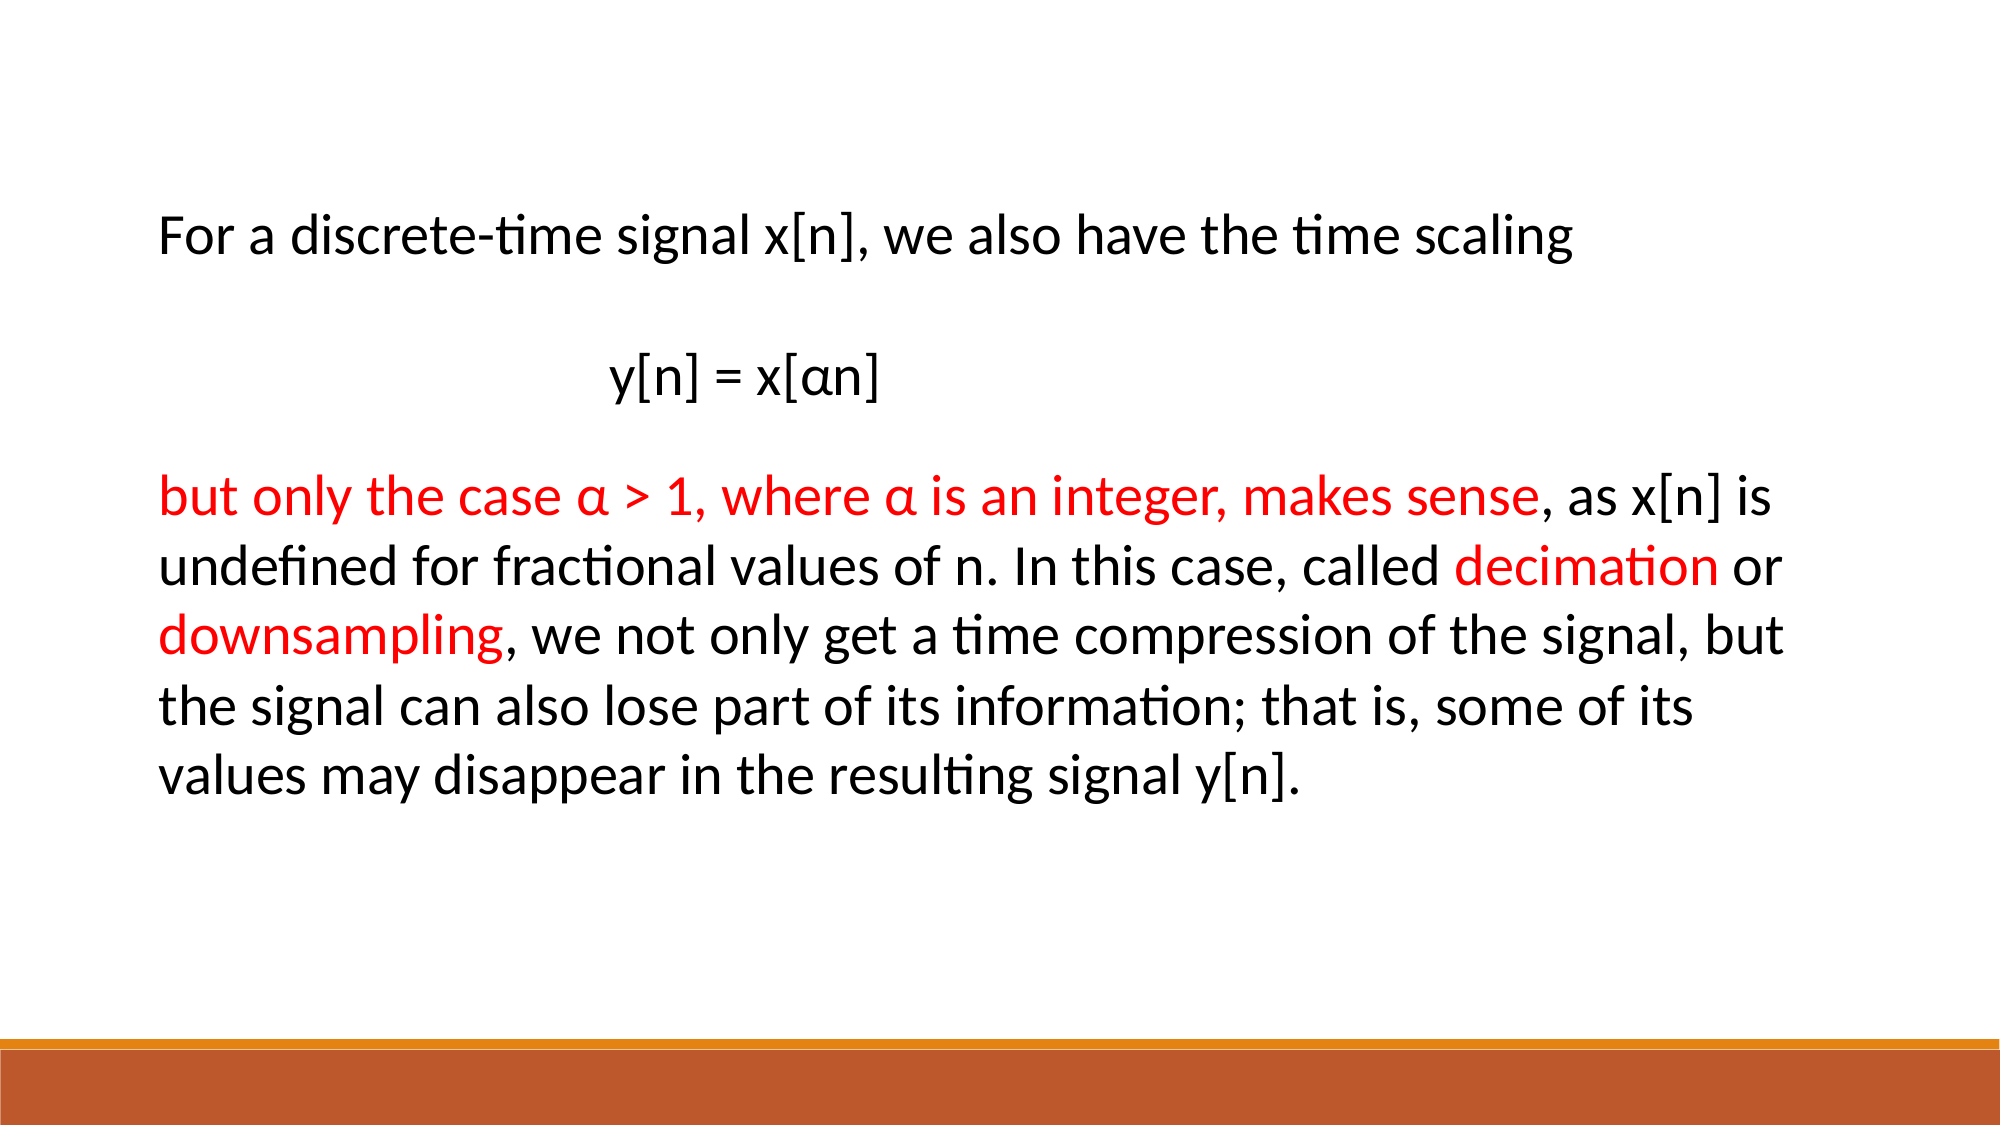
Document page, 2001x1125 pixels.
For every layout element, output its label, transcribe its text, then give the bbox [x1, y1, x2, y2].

text_box For a discrete-time signal x[n], we also have the time scaling y[n] = x[αn] [143, 189, 1856, 414]
text_box but only the case α > 1, where α is an integer, makes sense, as x[n] is undefined for fractional values of n. In this case, called decimation or downsampling, we not only get a time compression of the signal, but the signal can also lose part of its information; that is, some of its values may disappear in the resulting signal y[n]. [143, 449, 1856, 814]
